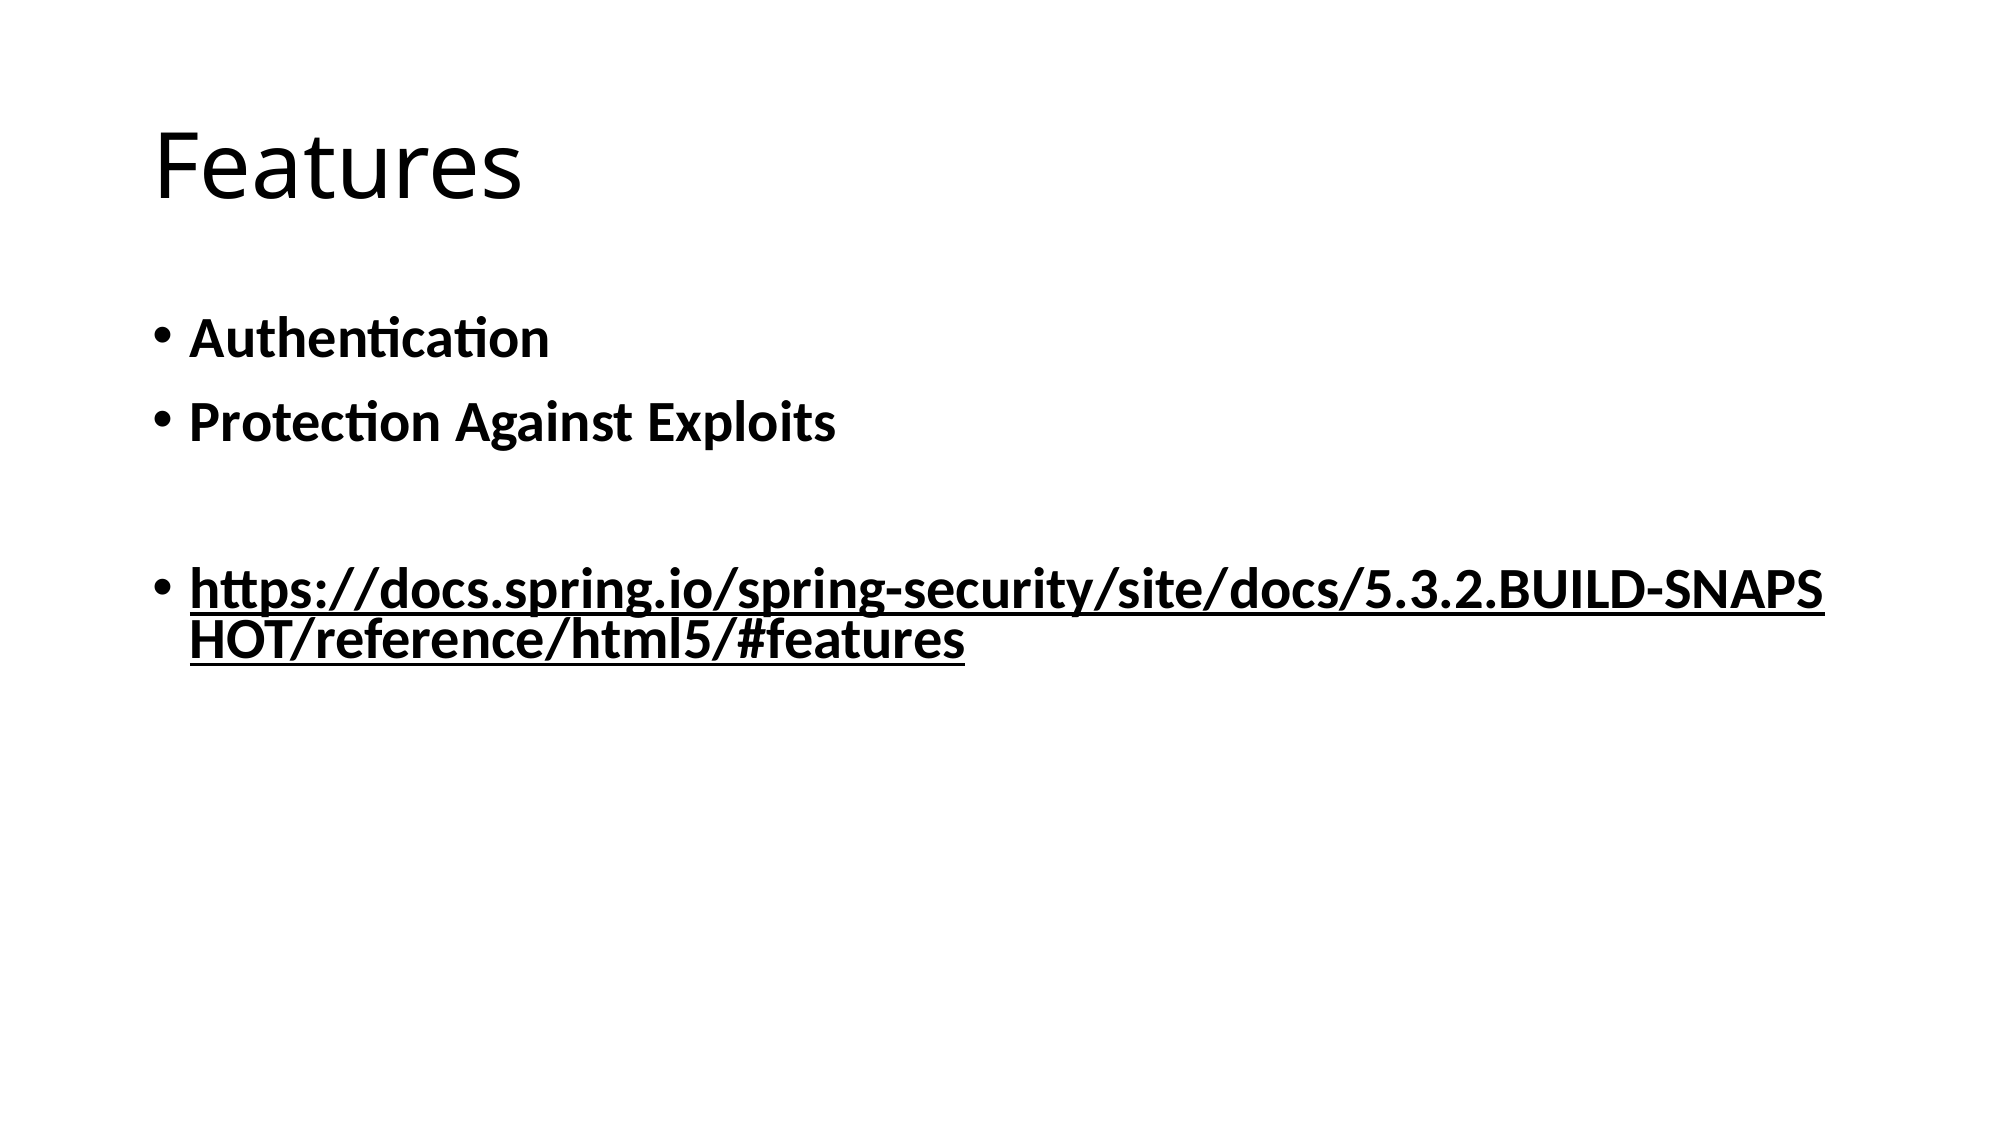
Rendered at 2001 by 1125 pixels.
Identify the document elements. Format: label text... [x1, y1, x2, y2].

list Authentication Protection Against Exploits https://docs.spring.io/spring-security/site/docs/5.3.2.BUILD-SNAPSHOT/reference/html5/#features [137, 299, 1863, 1014]
title Features [137, 59, 1863, 278]
